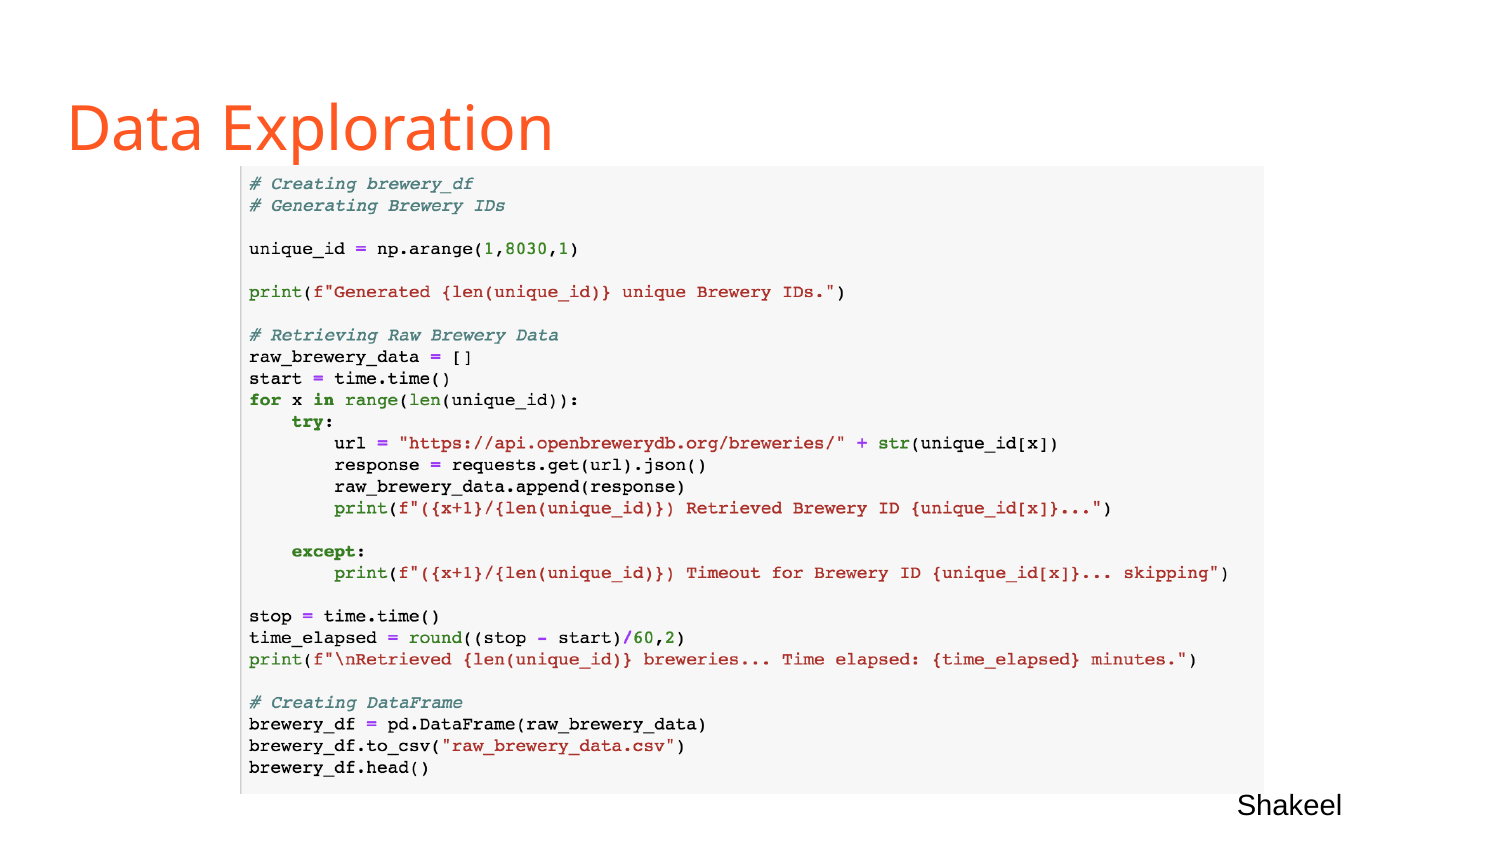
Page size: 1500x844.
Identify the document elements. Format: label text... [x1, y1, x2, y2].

text_box Shakeel [1221, 771, 1423, 829]
picture [235, 166, 1265, 794]
title Data Exploration [51, 72, 1449, 167]
